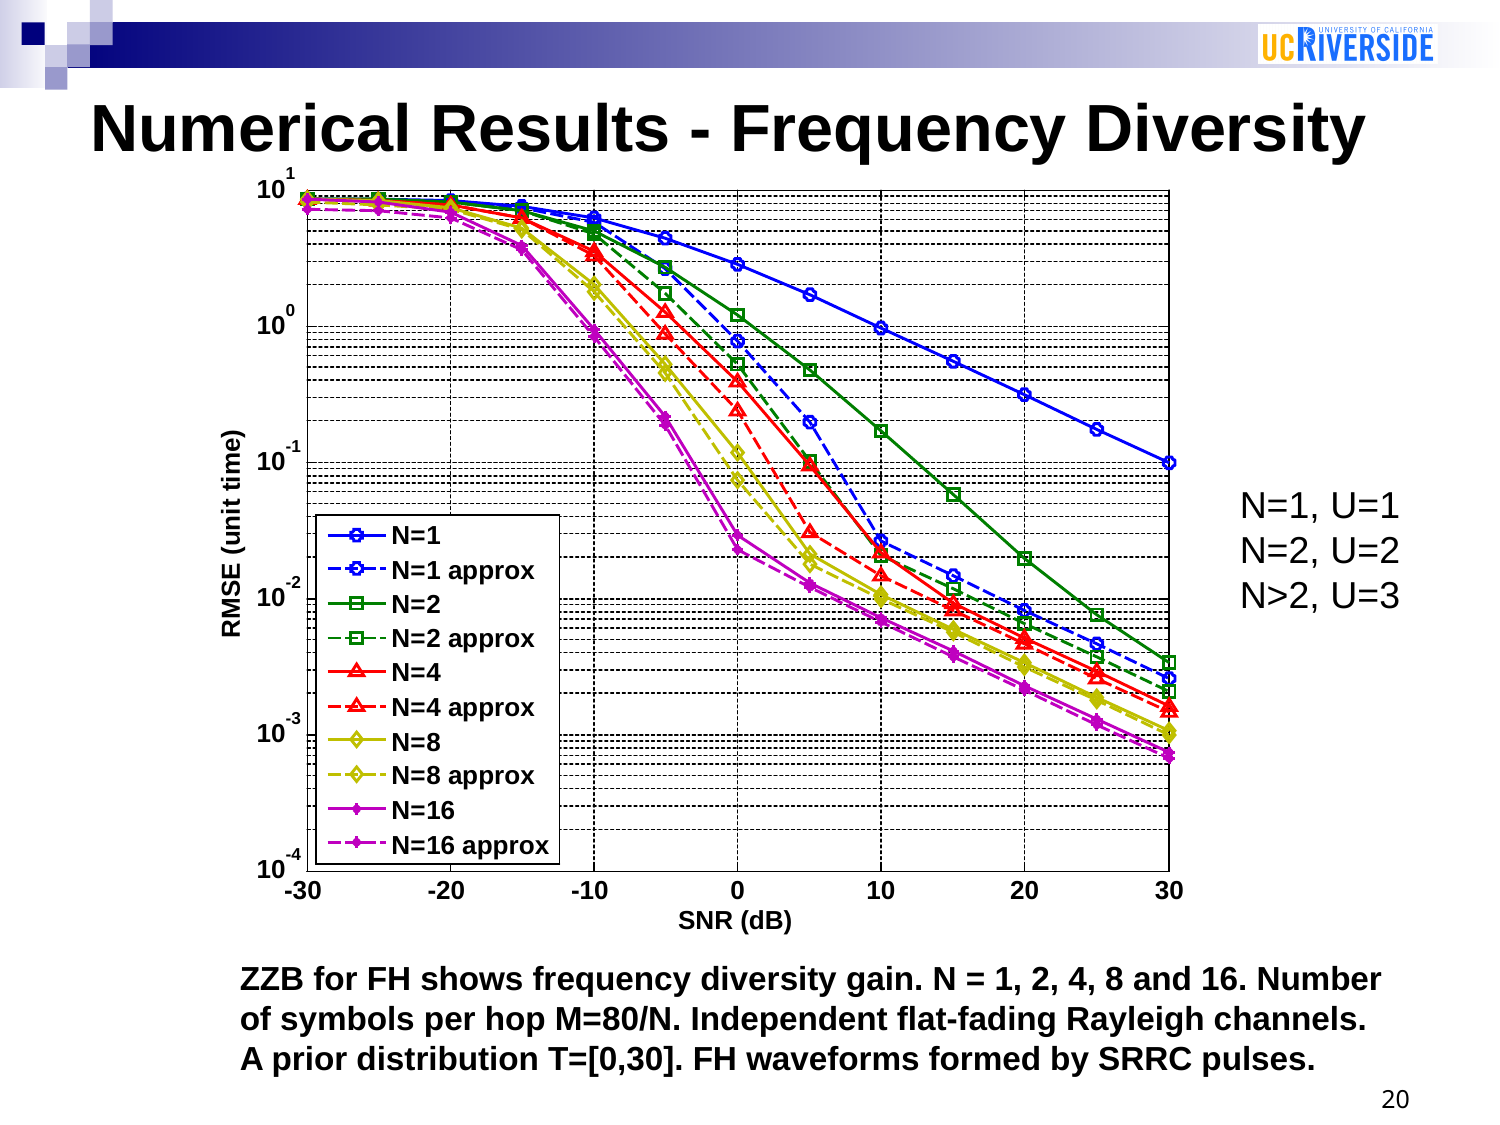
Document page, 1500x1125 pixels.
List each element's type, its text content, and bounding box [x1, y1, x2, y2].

picture [162, 127, 1276, 963]
text_box ZZB for FH shows frequency diversity gain. N = 1, 2, 4, 8 and 16. Number of symbols per hop M=80/N. Independent flat-fading Rayleigh channels. A prior distribution T=[0,30]. FH waveforms formed by SRRC pulses. [224, 949, 1413, 1085]
text_box N=1, U=1 N=2, U=2 N>2, U=3 [1279, 473, 1425, 624]
picture [1258, 24, 1438, 64]
title Numerical Results - Frequency Diversity [75, 75, 1425, 175]
slide_number 20 [1237, 1074, 1426, 1125]
